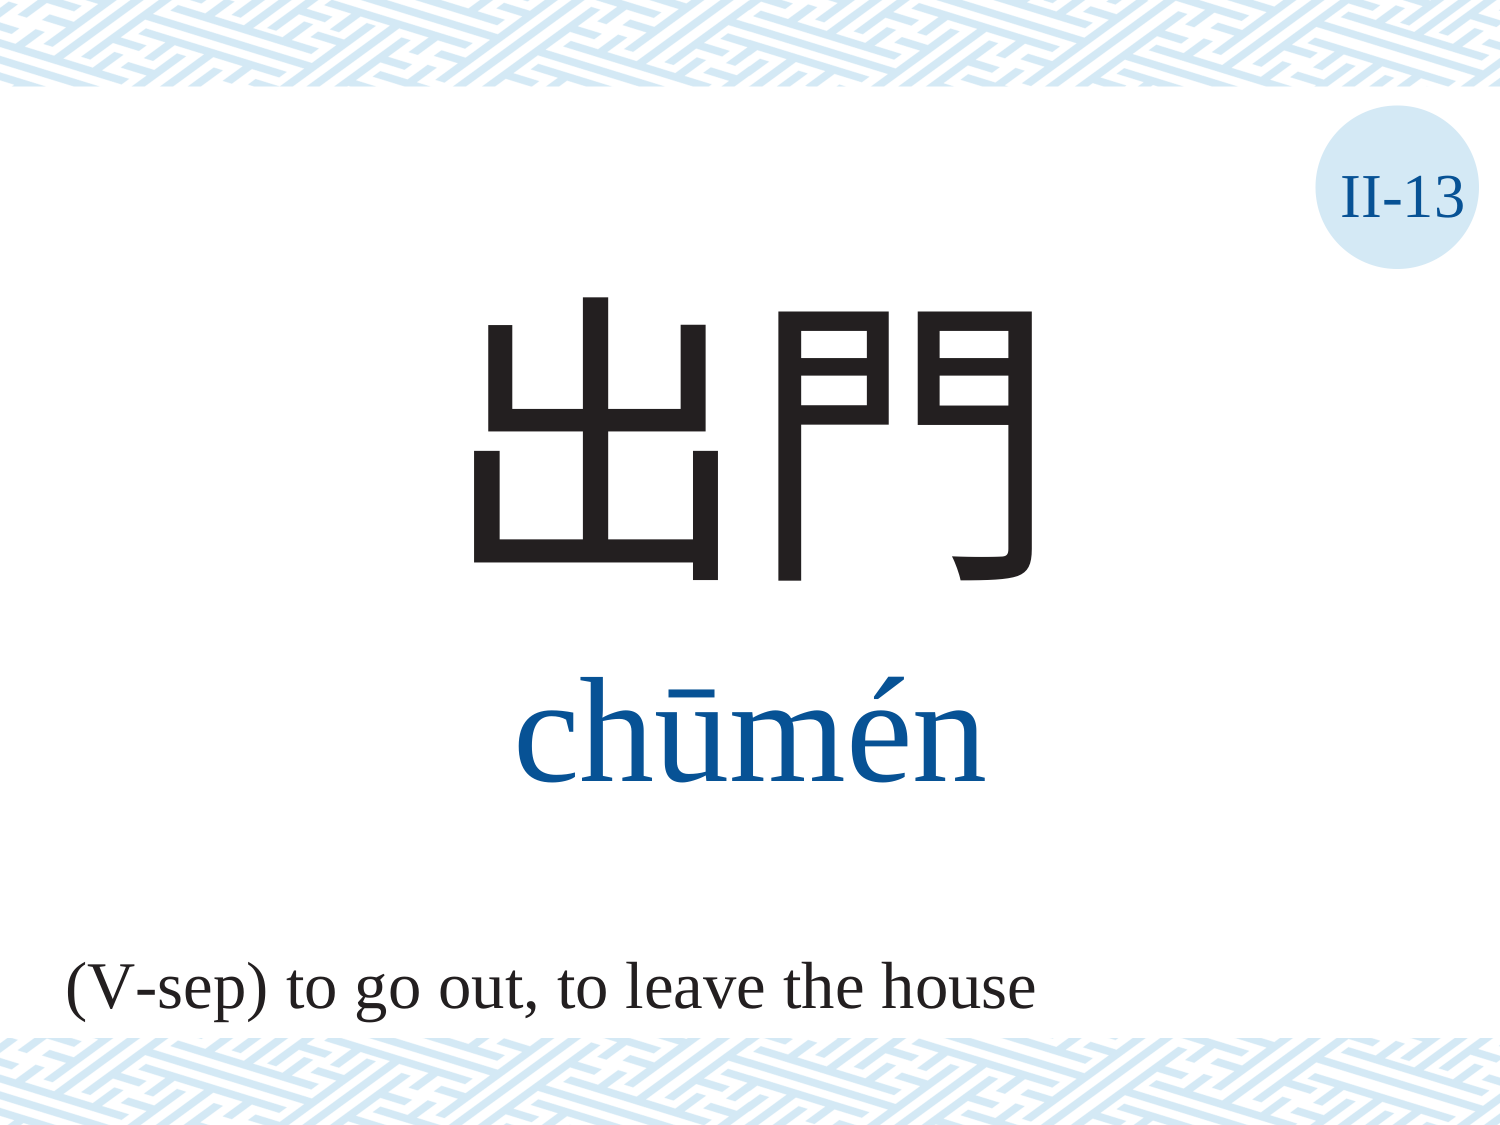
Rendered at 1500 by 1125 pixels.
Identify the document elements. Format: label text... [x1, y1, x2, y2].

text_box (V-sep) to go out, to leave the house [62, 942, 1138, 1023]
picture [0, 0, 1500, 1125]
text_box II-13 出門 chūmén [439, 154, 1467, 812]
